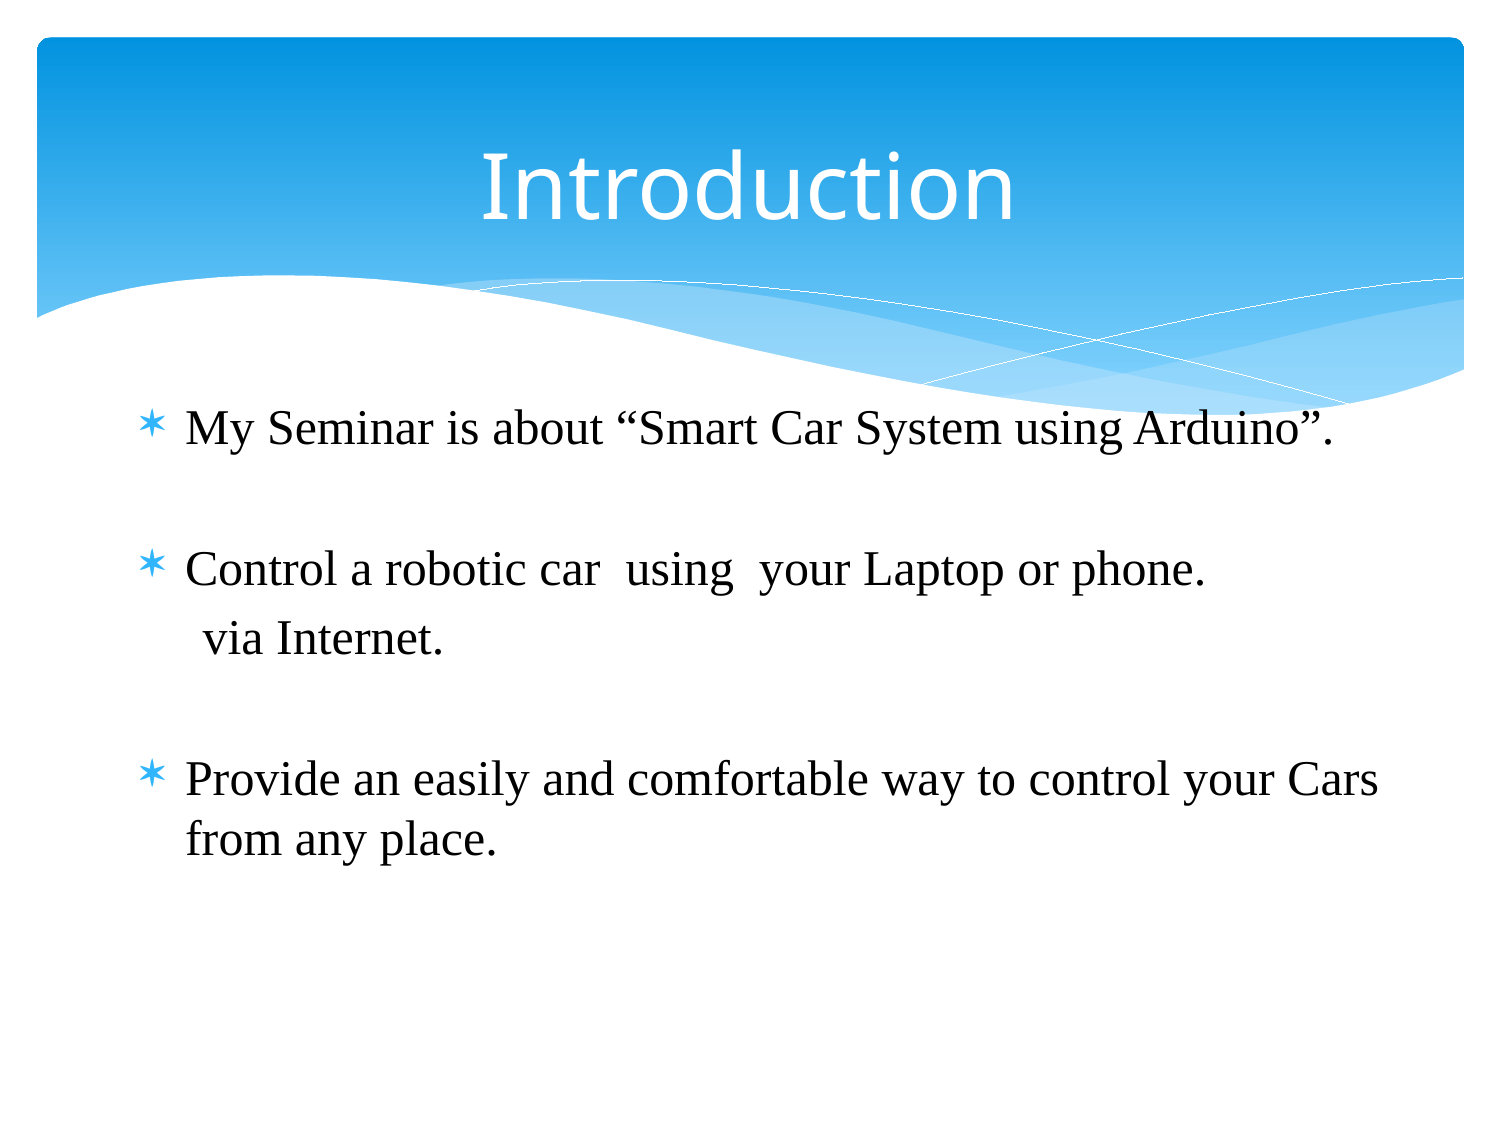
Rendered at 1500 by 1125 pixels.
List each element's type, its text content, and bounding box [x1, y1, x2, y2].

title Introduction [75, 112, 1425, 253]
list My Seminar is about “Smart Car System using Arduino”. Control a robotic car using your Laptop or phone. via Internet. Provide an easily and comfortable way to control your Cars from any place. [125, 387, 1400, 1074]
